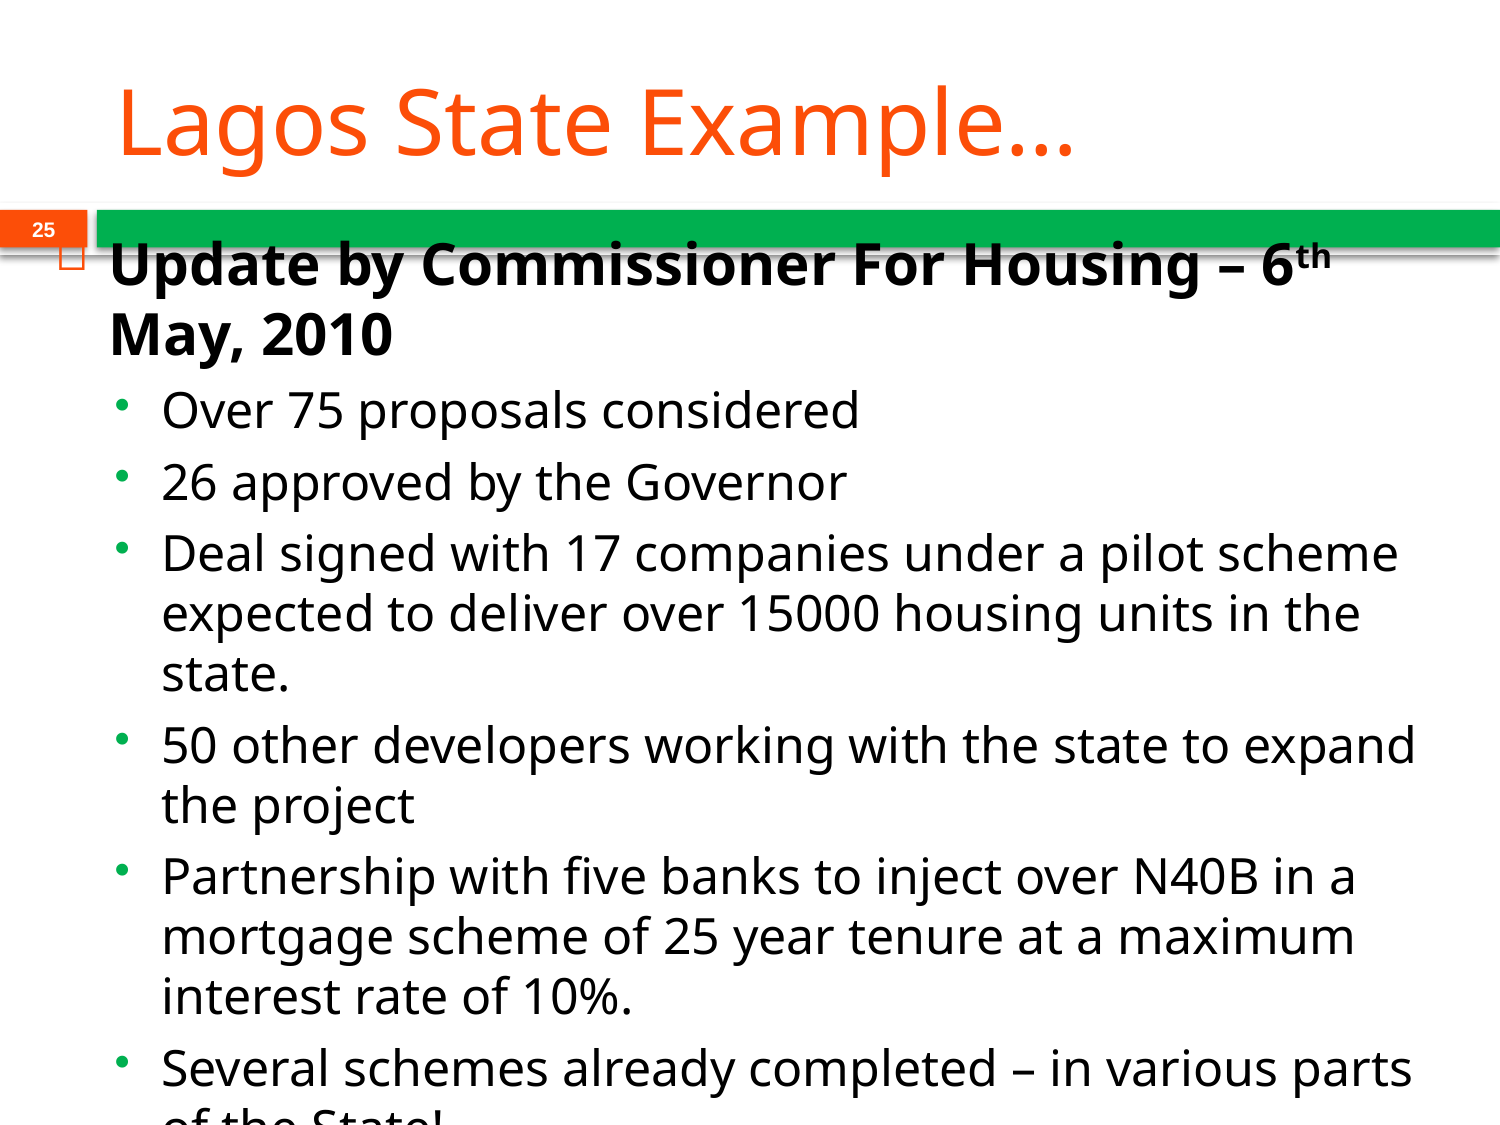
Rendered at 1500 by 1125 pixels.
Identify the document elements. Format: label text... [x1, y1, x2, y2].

list Update by Commissioner For Housing – 6th May, 2010 Over 75 proposals considered 26 approved by the Governor Deal signed with 17 companies under a pilot scheme expected to deliver over 15000 housing units in the state. 50 other developers working with the state to expand the project Partnership with five banks to inject over N40B in a mortgage scheme of 25 year tenure at a maximum interest rate of 10%. Several schemes already completed – in various parts of the State! [41, 219, 1471, 1071]
slide_number 25 [0, 208, 88, 249]
title Lagos State Example… [100, 37, 1439, 201]
